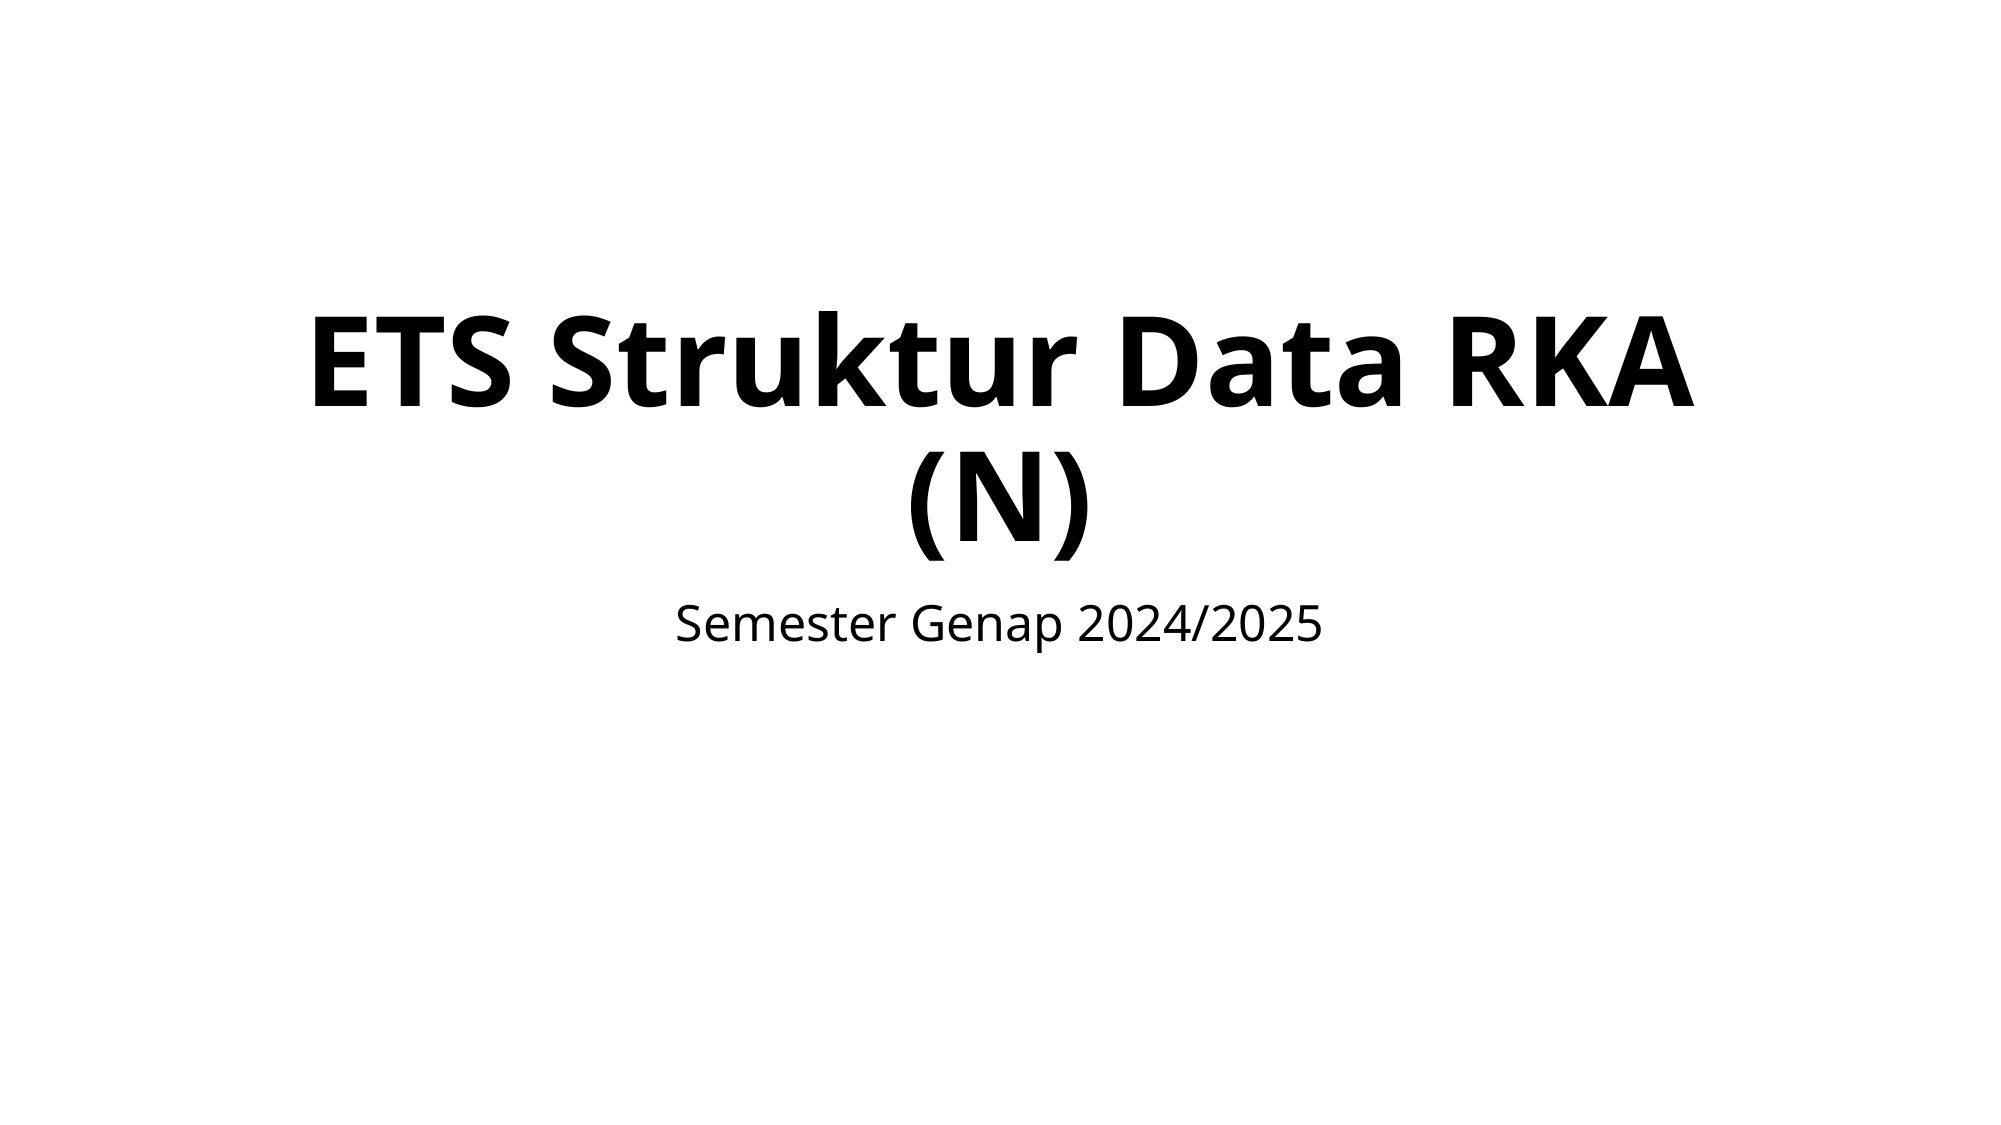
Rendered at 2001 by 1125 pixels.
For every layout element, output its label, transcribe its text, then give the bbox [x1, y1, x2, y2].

title ETS Struktur Data RKA (N) [249, 184, 1750, 576]
subtitle Semester Genap 2024/2025 [249, 590, 1750, 863]
